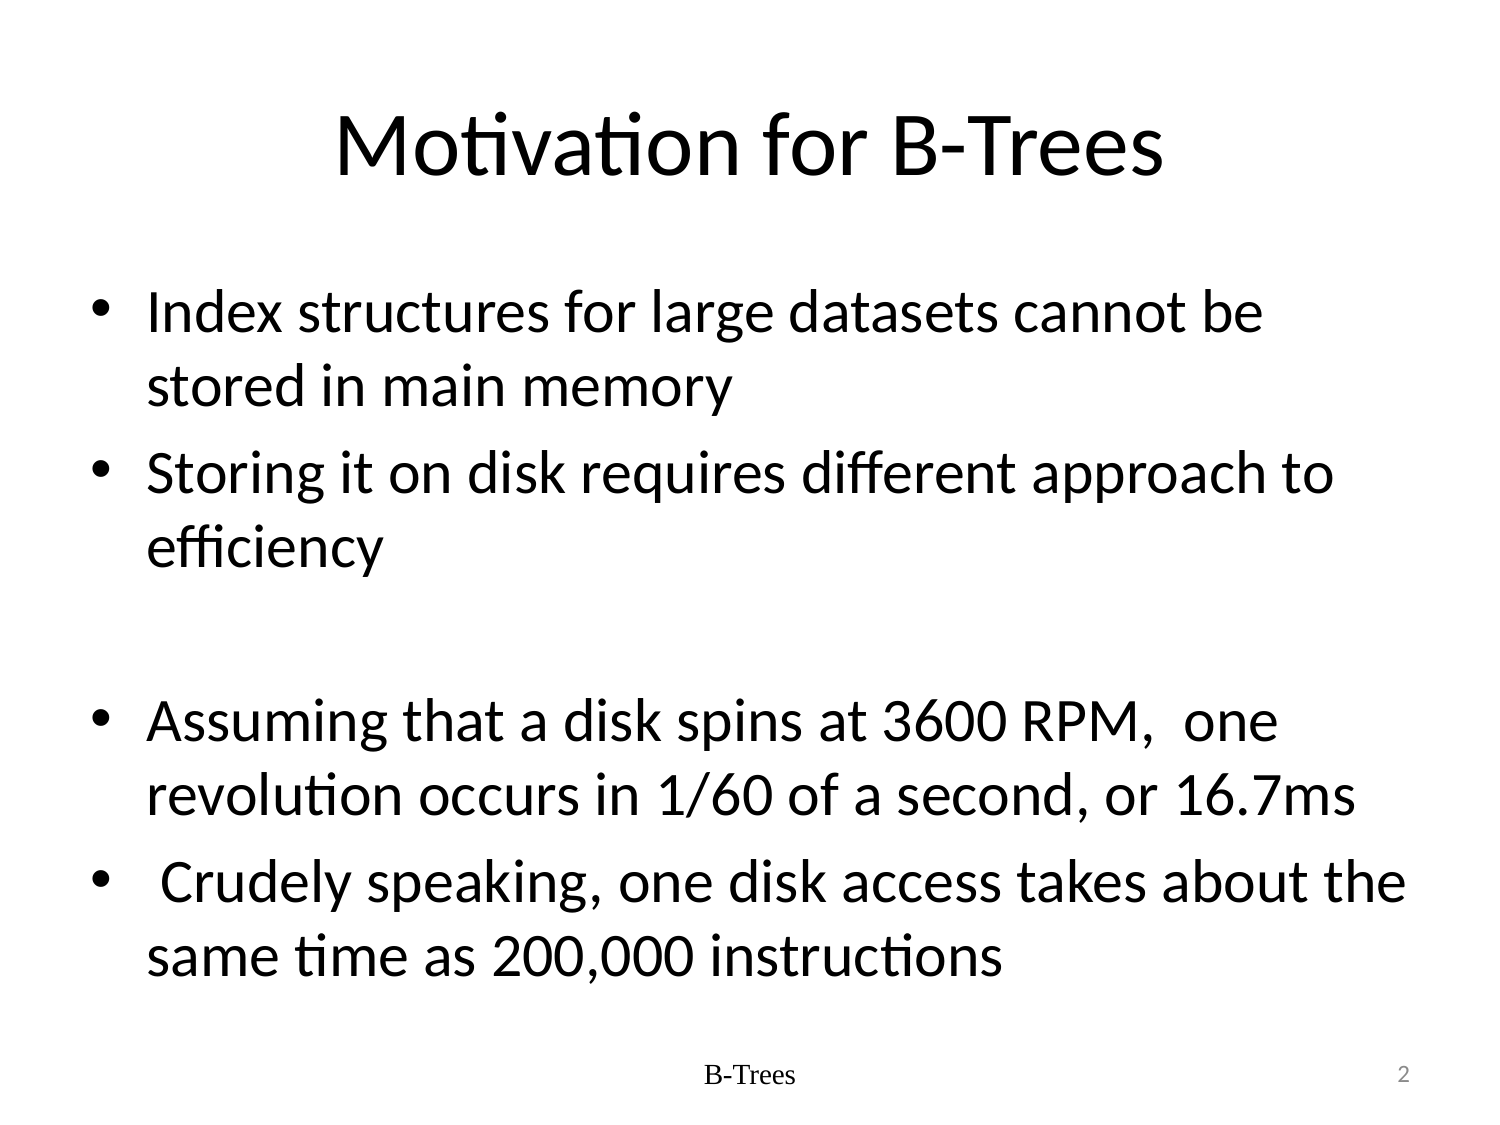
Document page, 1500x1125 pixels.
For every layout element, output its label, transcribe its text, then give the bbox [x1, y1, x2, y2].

slide_number 2 [1074, 1042, 1425, 1103]
title Motivation for B-Trees [75, 45, 1425, 233]
list Index structures for large datasets cannot be stored in main memory Storing it on disk requires different approach to efficiency Assuming that a disk spins at 3600 RPM, one revolution occurs in 1/60 of a second, or 16.7ms Crudely speaking, one disk access takes about the same time as 200,000 instructions [75, 262, 1425, 1005]
footer B-Trees [512, 1042, 988, 1103]
